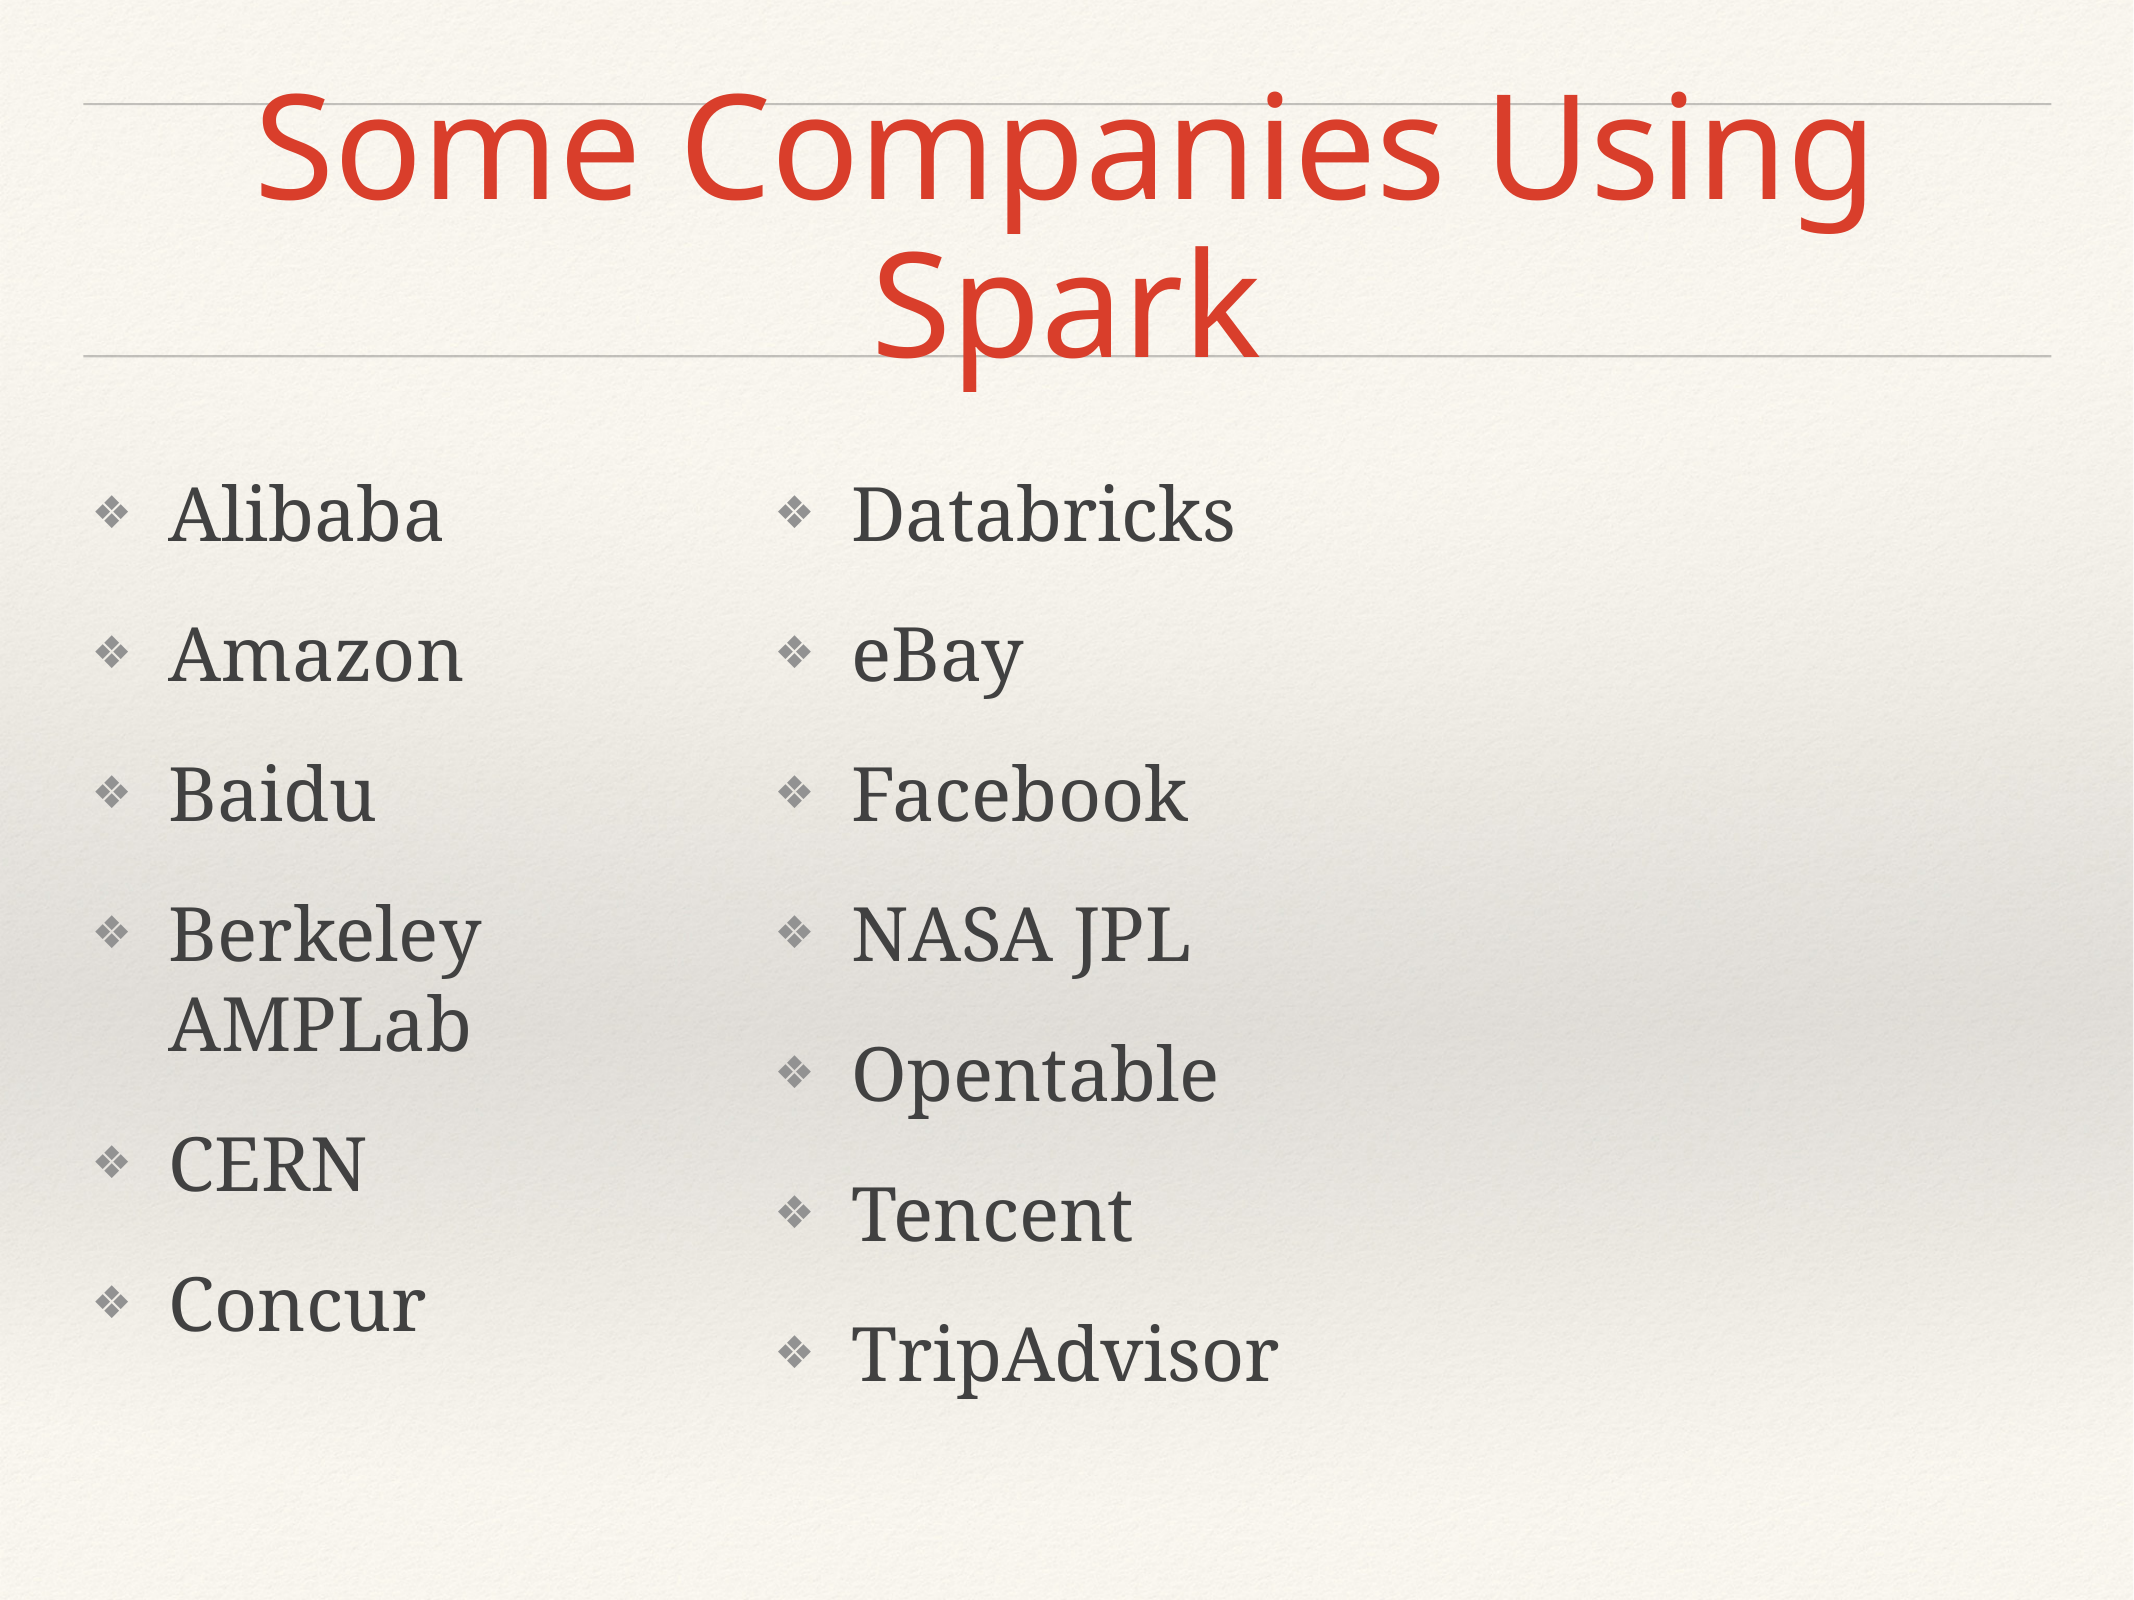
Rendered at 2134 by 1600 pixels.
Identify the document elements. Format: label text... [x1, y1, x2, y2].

list Alibaba Amazon Baidu Berkeley AMPLab CERN Concur Databricks eBay Facebook NASA JPL Opentable Tencent TripAdvisor [82, 430, 2051, 1432]
picture [0, 0, 2134, 1600]
title Some Companies Using Spark [82, 130, 2051, 332]
